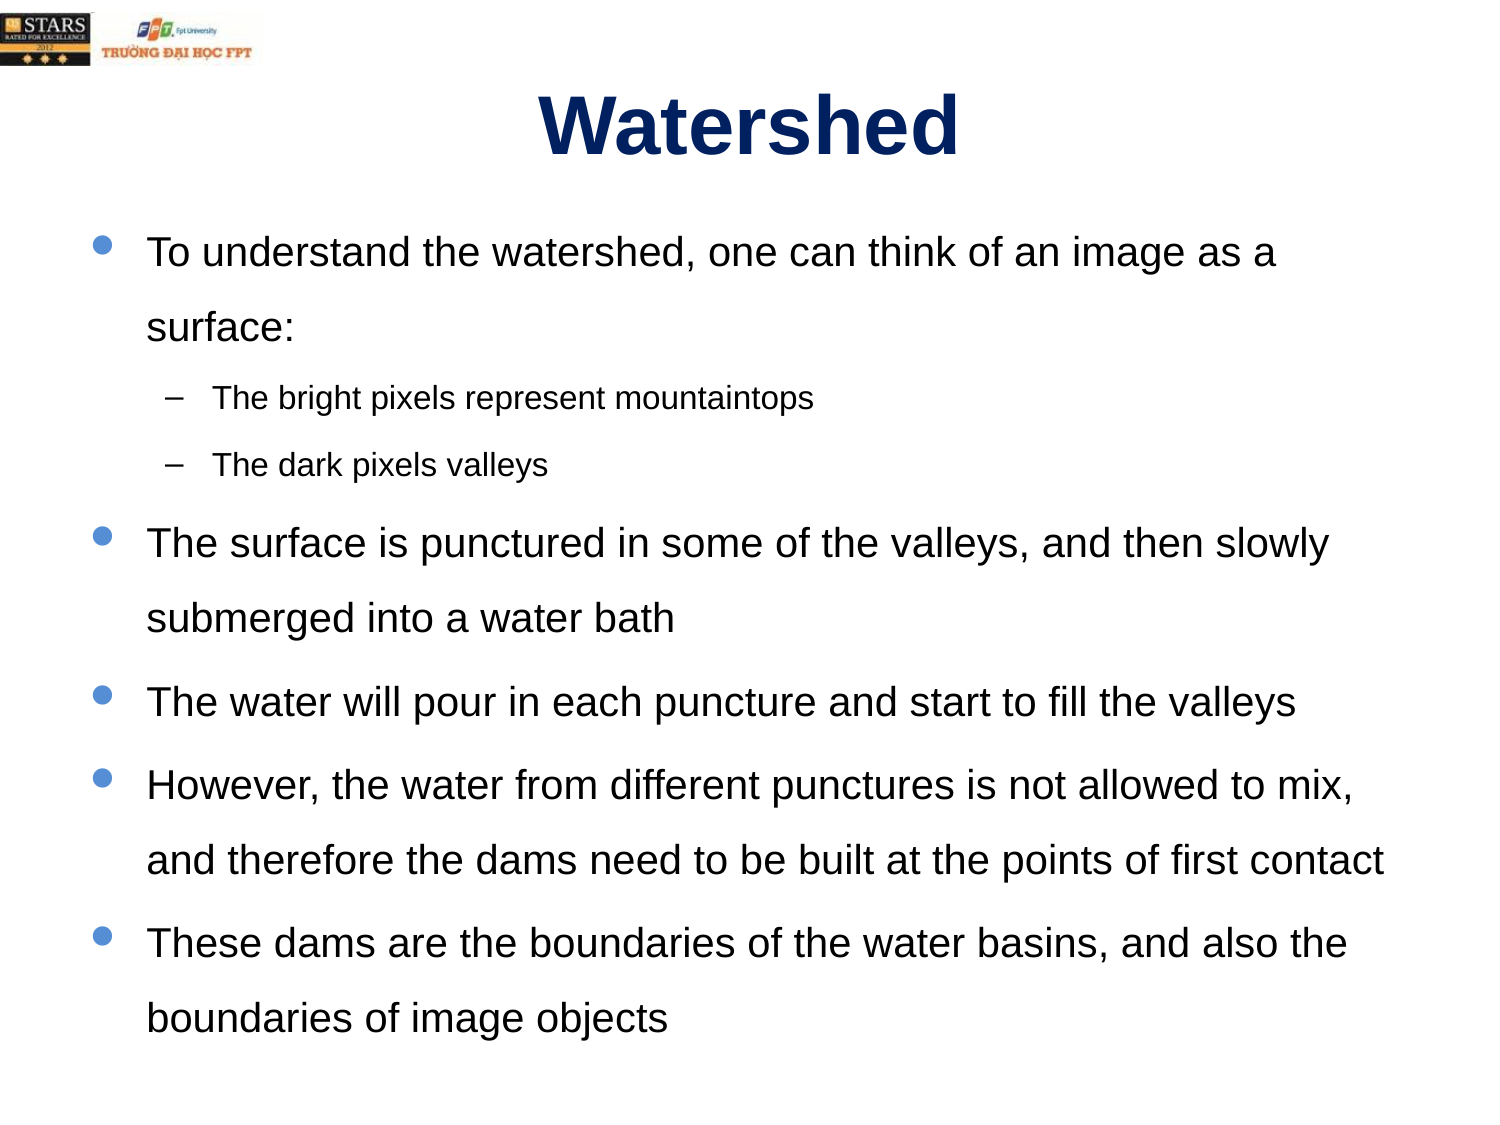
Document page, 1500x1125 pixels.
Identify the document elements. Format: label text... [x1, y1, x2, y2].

list To understand the watershed, one can think of an image as a surface: The bright pixels represent mountaintops The dark pixels valleys The surface is punctured in some of the valleys, and then slowly submerged into a water bath The water will pour in each puncture and start to fill the valleys However, the water from different punctures is not allowed to mix, and therefore the dams need to be built at the points of first contact These dams are the boundaries of the water basins, and also the boundaries of image objects [75, 192, 1425, 1043]
picture [0, 12, 263, 66]
title Watershed [75, 50, 1425, 192]
